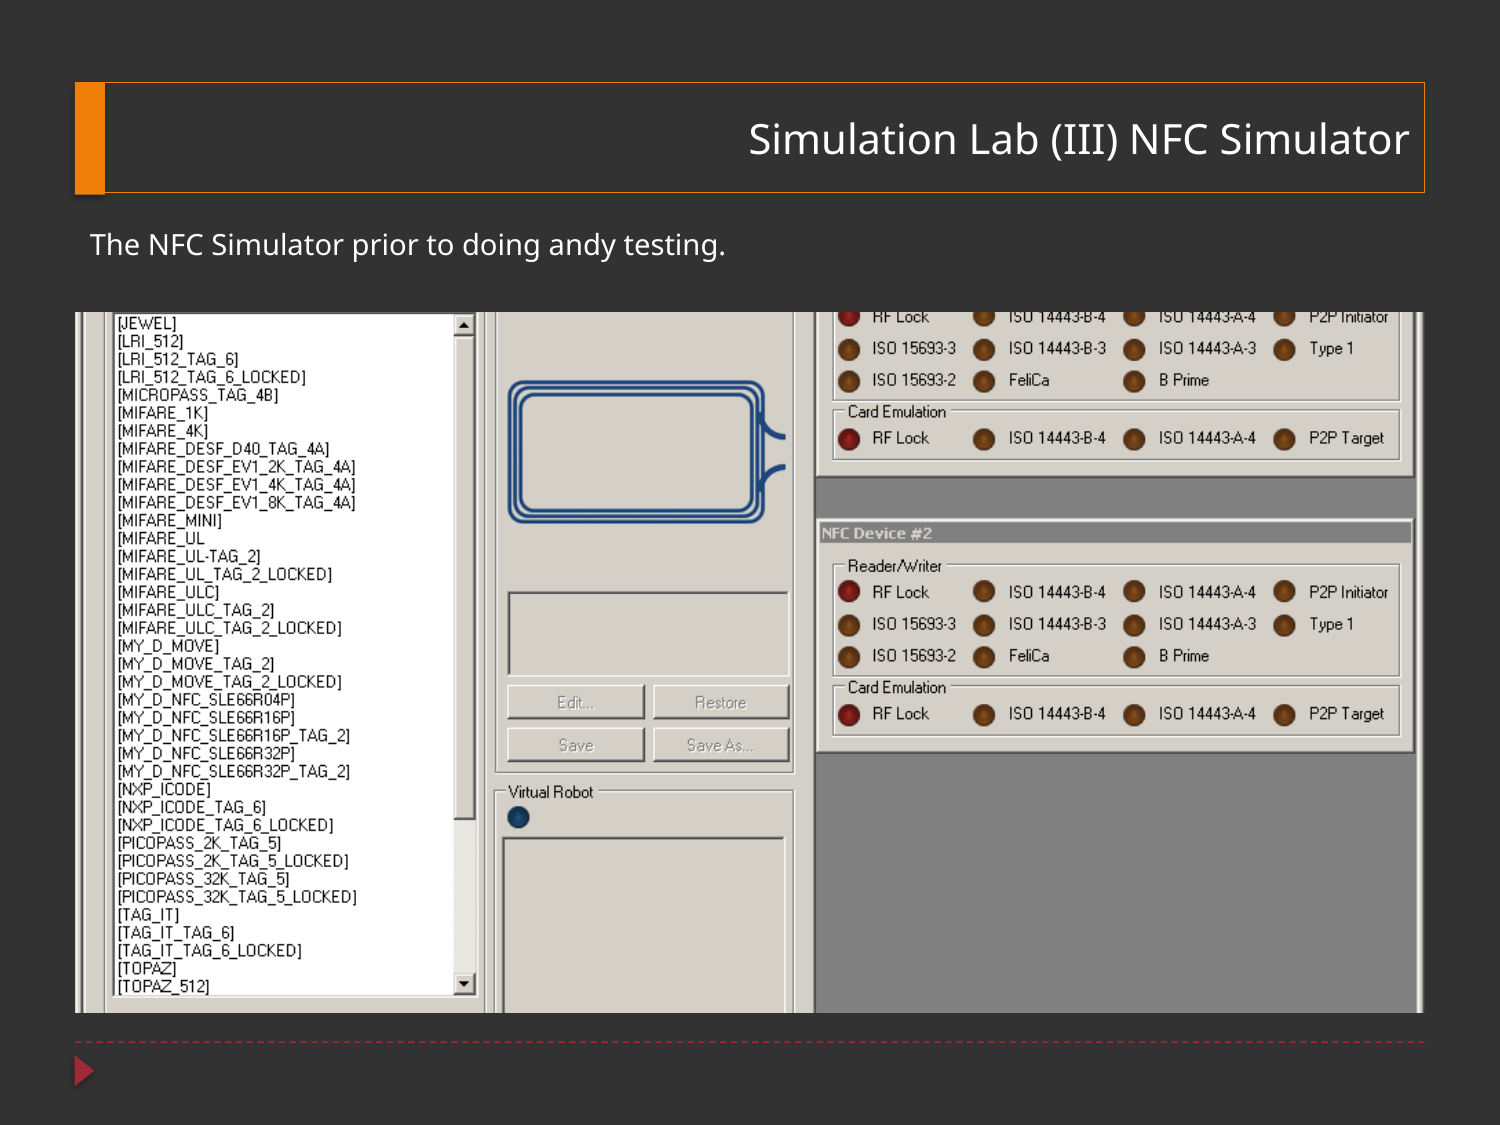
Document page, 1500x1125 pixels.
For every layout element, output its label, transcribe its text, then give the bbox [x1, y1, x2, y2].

title Simulation Lab (III) NFC Simulator [75, 82, 1425, 193]
list The NFC Simulator prior to doing andy testing. [75, 200, 1425, 288]
picture [74, 312, 1426, 1014]
